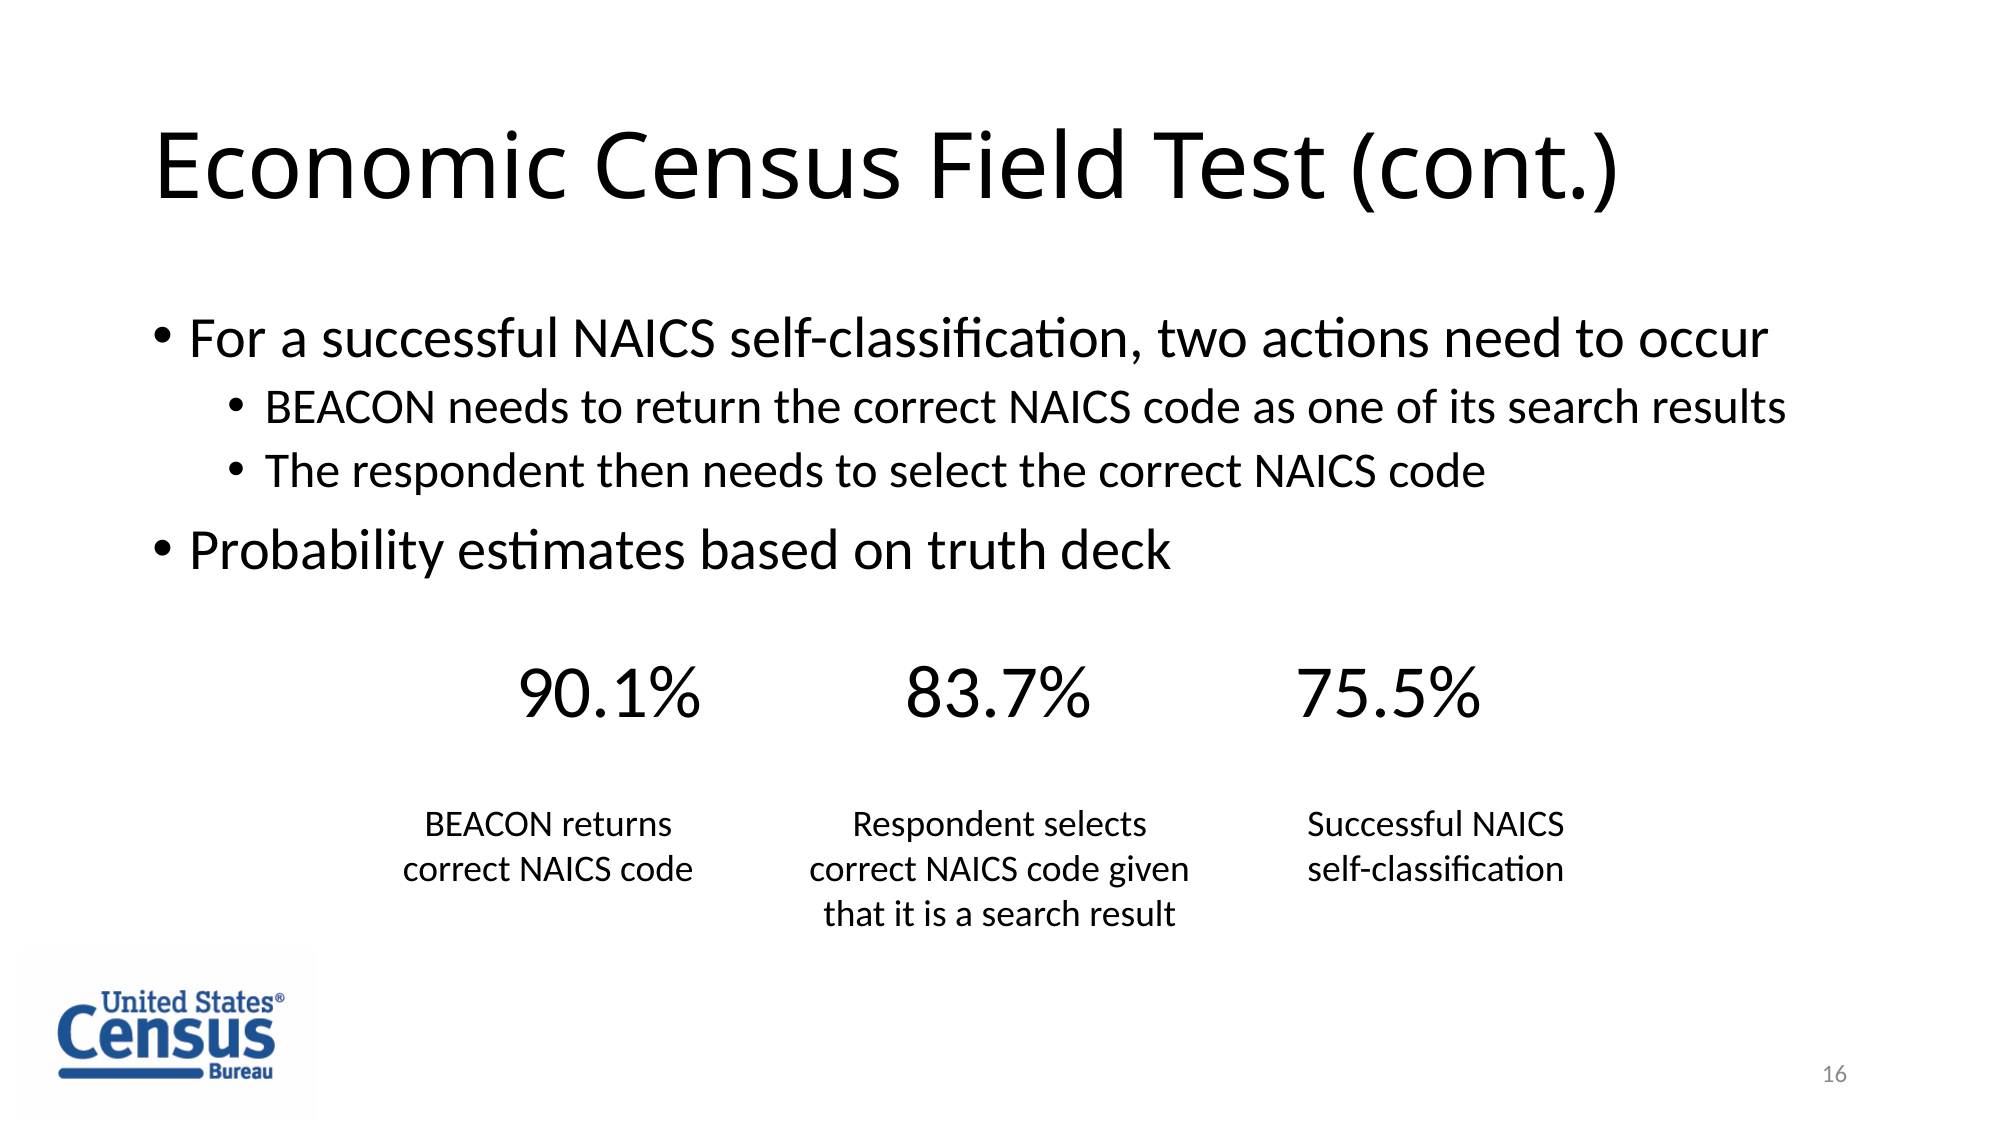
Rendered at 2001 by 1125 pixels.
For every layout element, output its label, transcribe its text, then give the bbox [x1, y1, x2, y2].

slide_number 16 [1412, 1042, 1863, 1103]
text_box Successful NAICS self-classification [1292, 791, 1580, 897]
picture [18, 950, 316, 1120]
text_box Respondent selects correct NAICS code given that it is a search result [794, 791, 1206, 942]
text_box BEACON returns correct NAICS code [387, 791, 709, 897]
title Economic Census Field Test (cont.) [137, 59, 1863, 278]
list For a successful NAICS self-classification, two actions need to occur BEACON needs to return the correct NAICS code as one of its search results The respondent then needs to select the correct NAICS code Probability estimates based on truth deck [137, 299, 1863, 636]
